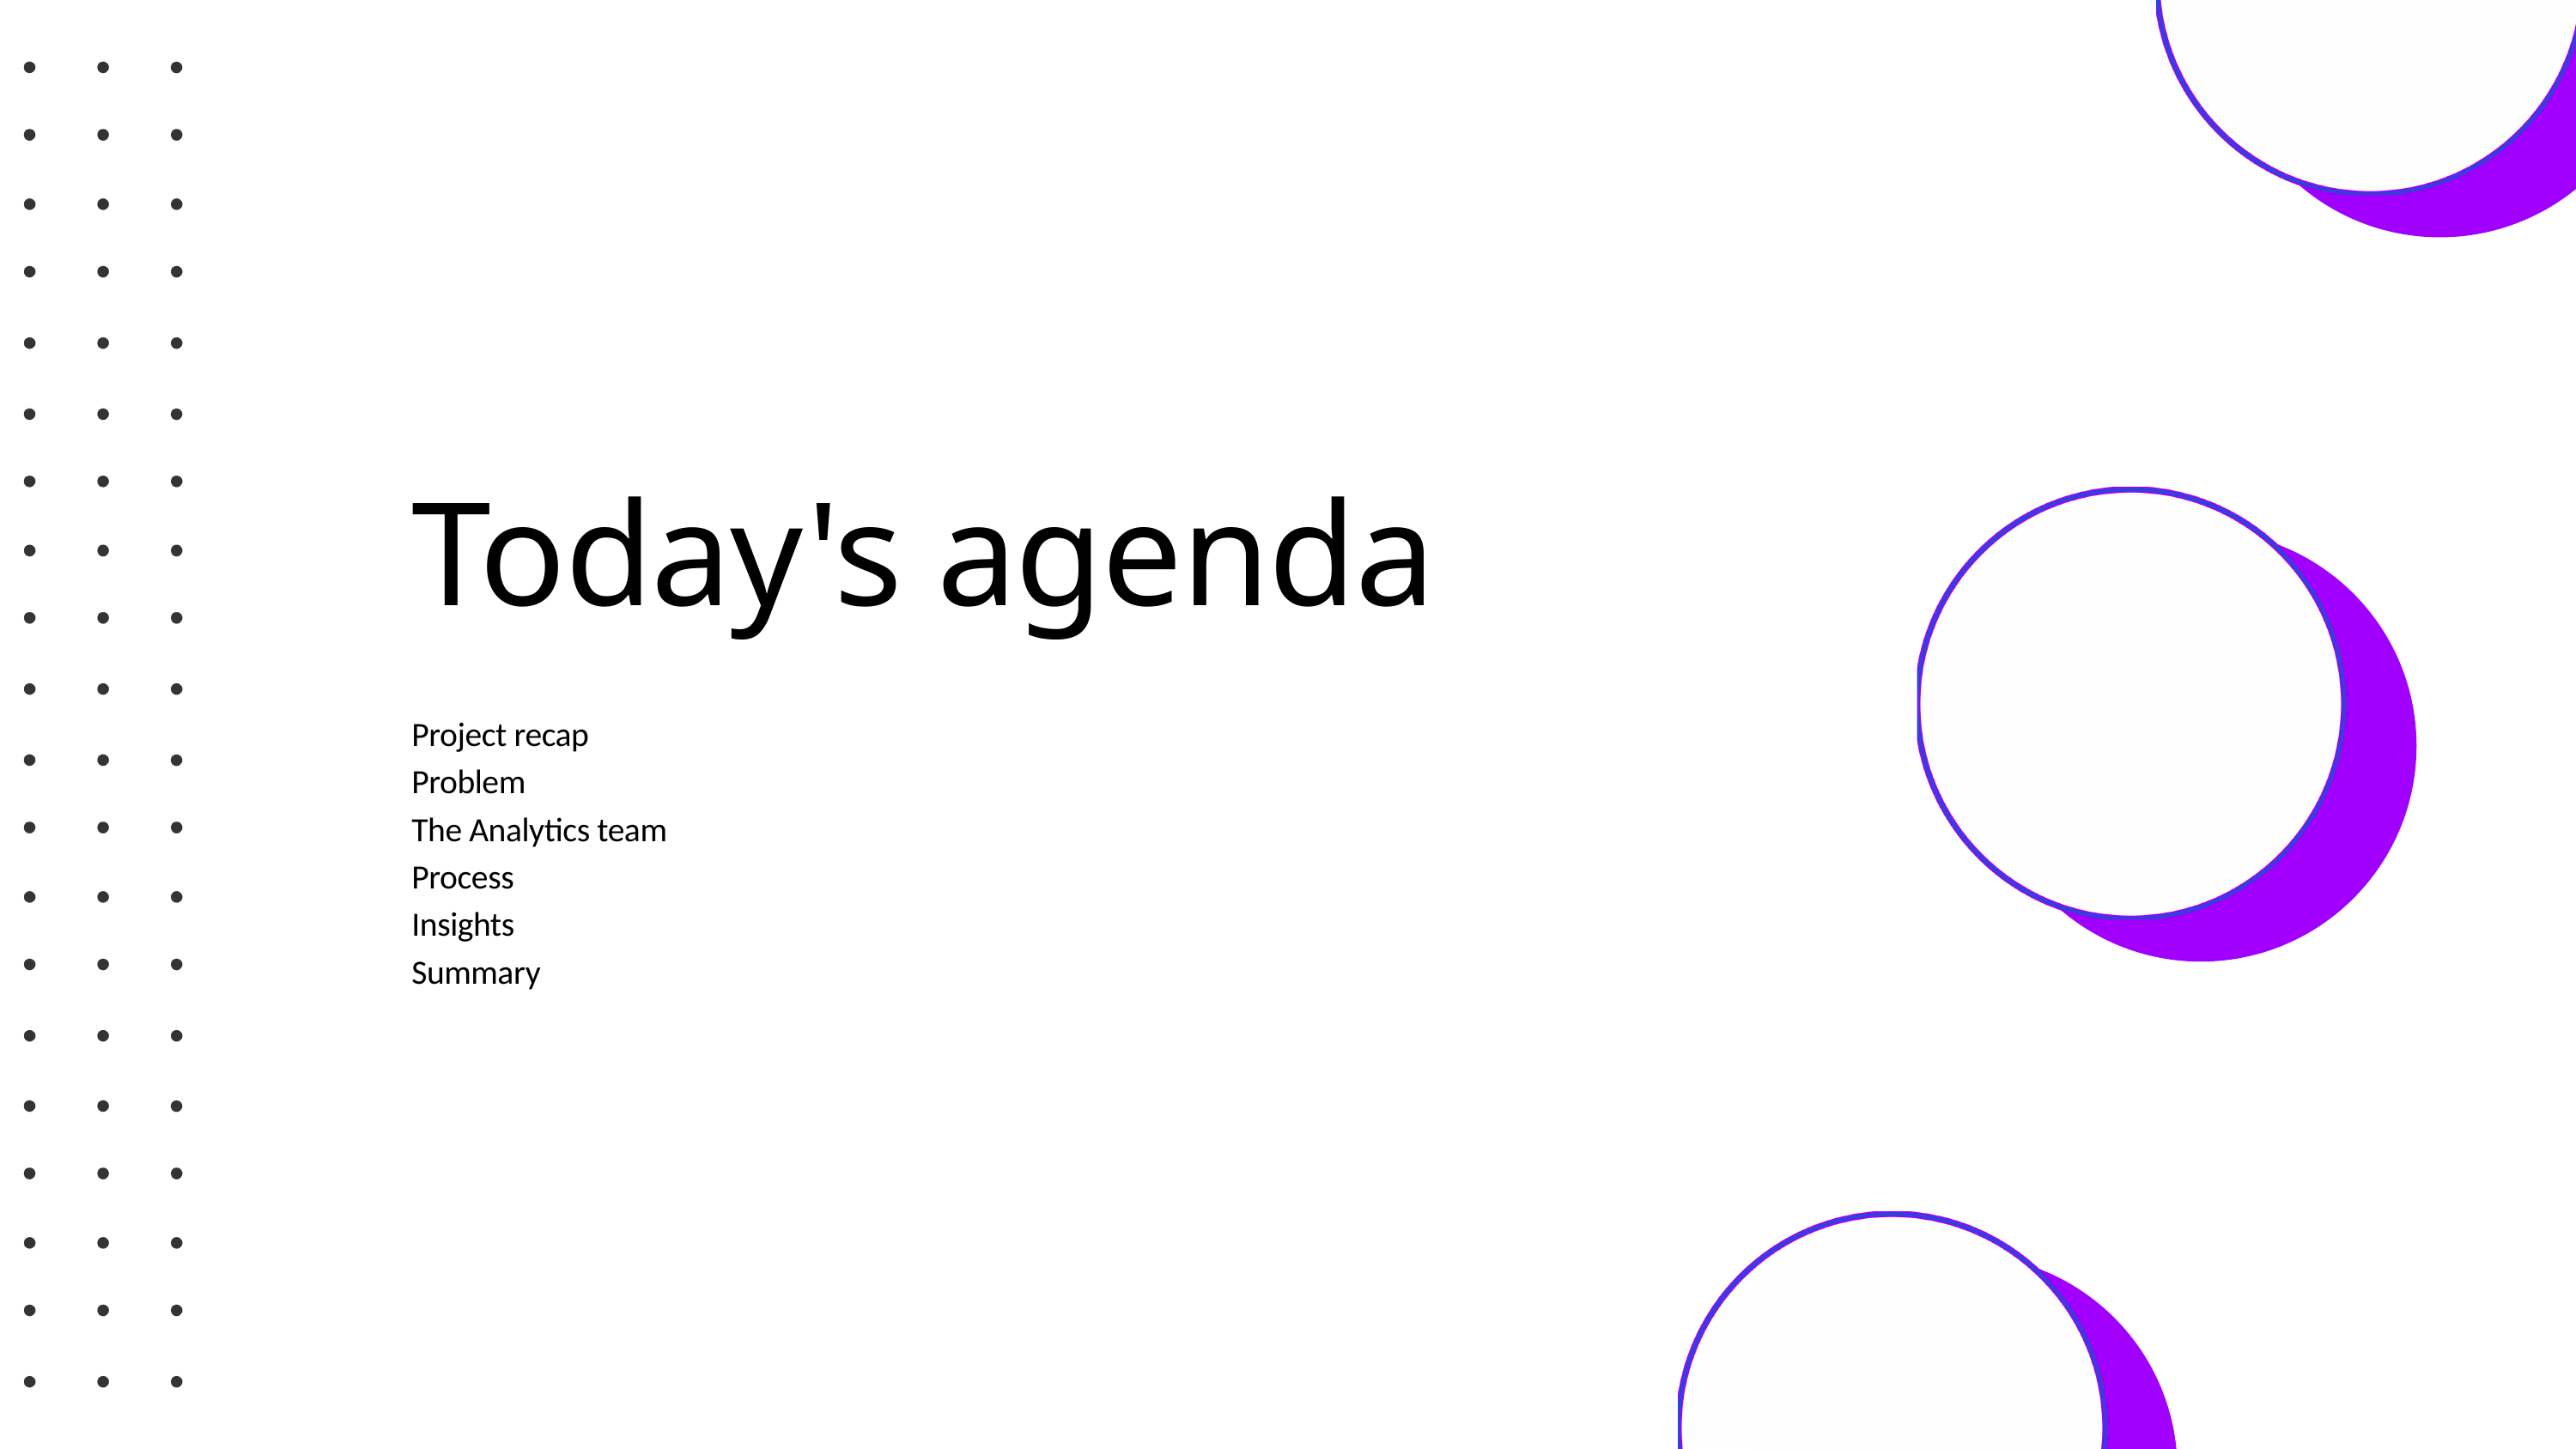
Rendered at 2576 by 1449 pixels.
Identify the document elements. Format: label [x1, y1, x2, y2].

text_box [0, 57, 187, 1392]
text_box [1677, 1210, 2178, 1449]
text_box [1917, 487, 2417, 962]
text_box [411, 462, 1634, 993]
text_box [2155, 0, 2576, 238]
